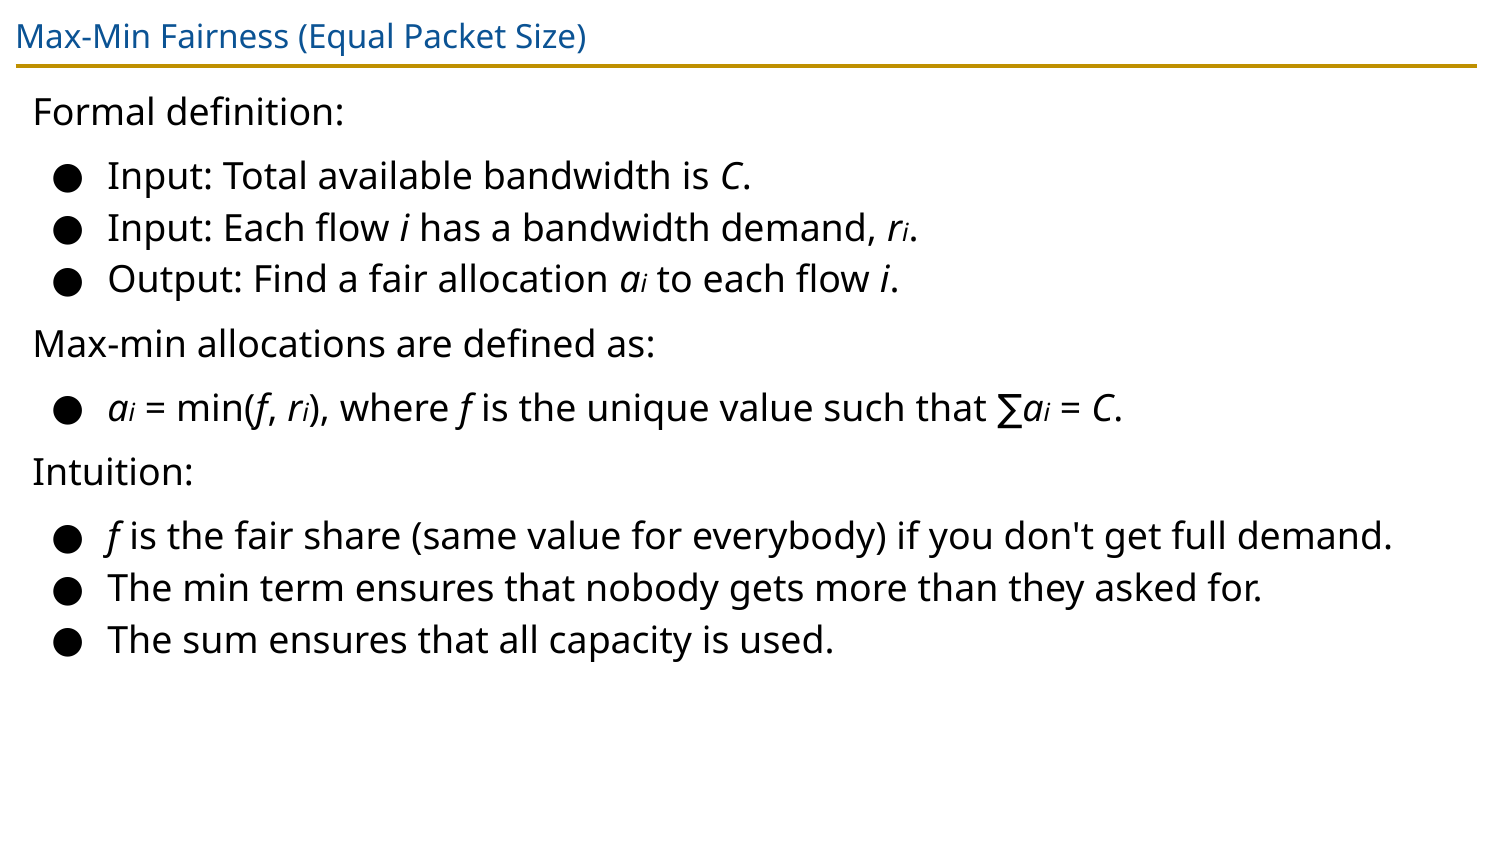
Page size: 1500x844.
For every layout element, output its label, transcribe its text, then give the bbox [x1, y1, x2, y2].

title Max-Min Fairness (Equal Packet Size) [0, 0, 1398, 65]
list Formal definition: Input: Total available bandwidth is C. Input: Each flow i has a bandwidth demand, ri. Output: Find a fair allocation ai to each flow i. Max-min allocations are defined as: ai = min(f, ri), where f is the unique value such that ∑ai = C. Intuition: f is the fair share (same value for everybody) if you don't get full demand. The min term ensures that nobody gets more than they asked for. The sum ensures that all capacity is used. [17, 65, 1480, 810]
